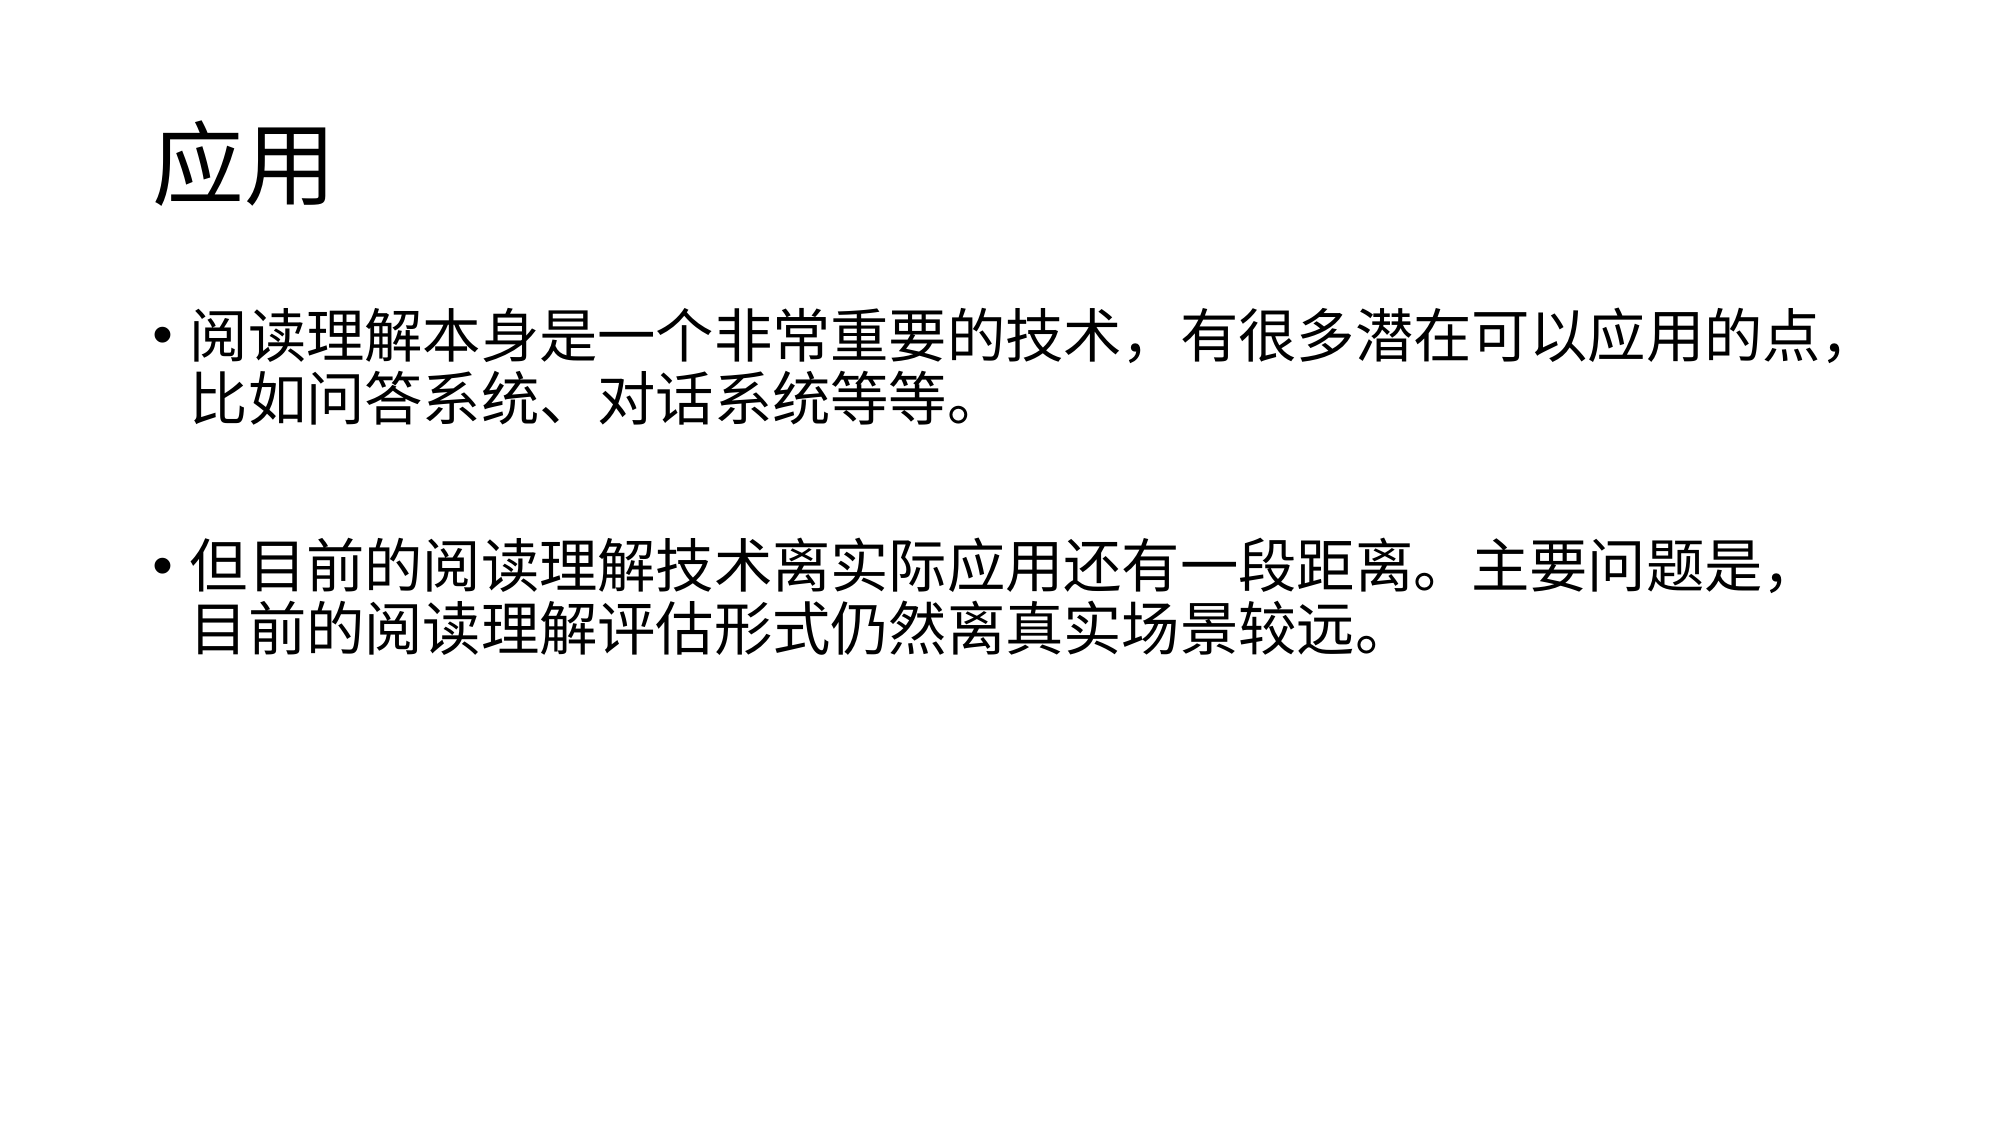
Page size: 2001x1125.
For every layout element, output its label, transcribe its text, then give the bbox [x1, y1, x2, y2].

list 阅读理解本身是一个非常重要的技术，有很多潜在可以应用的点，比如问答系统、对话系统等等。 但目前的阅读理解技术离实际应用还有一段距离。主要问题是，目前的阅读理解评估形式仍然离真实场景较远。 [137, 299, 1863, 1014]
title 应用 [137, 59, 1863, 278]
